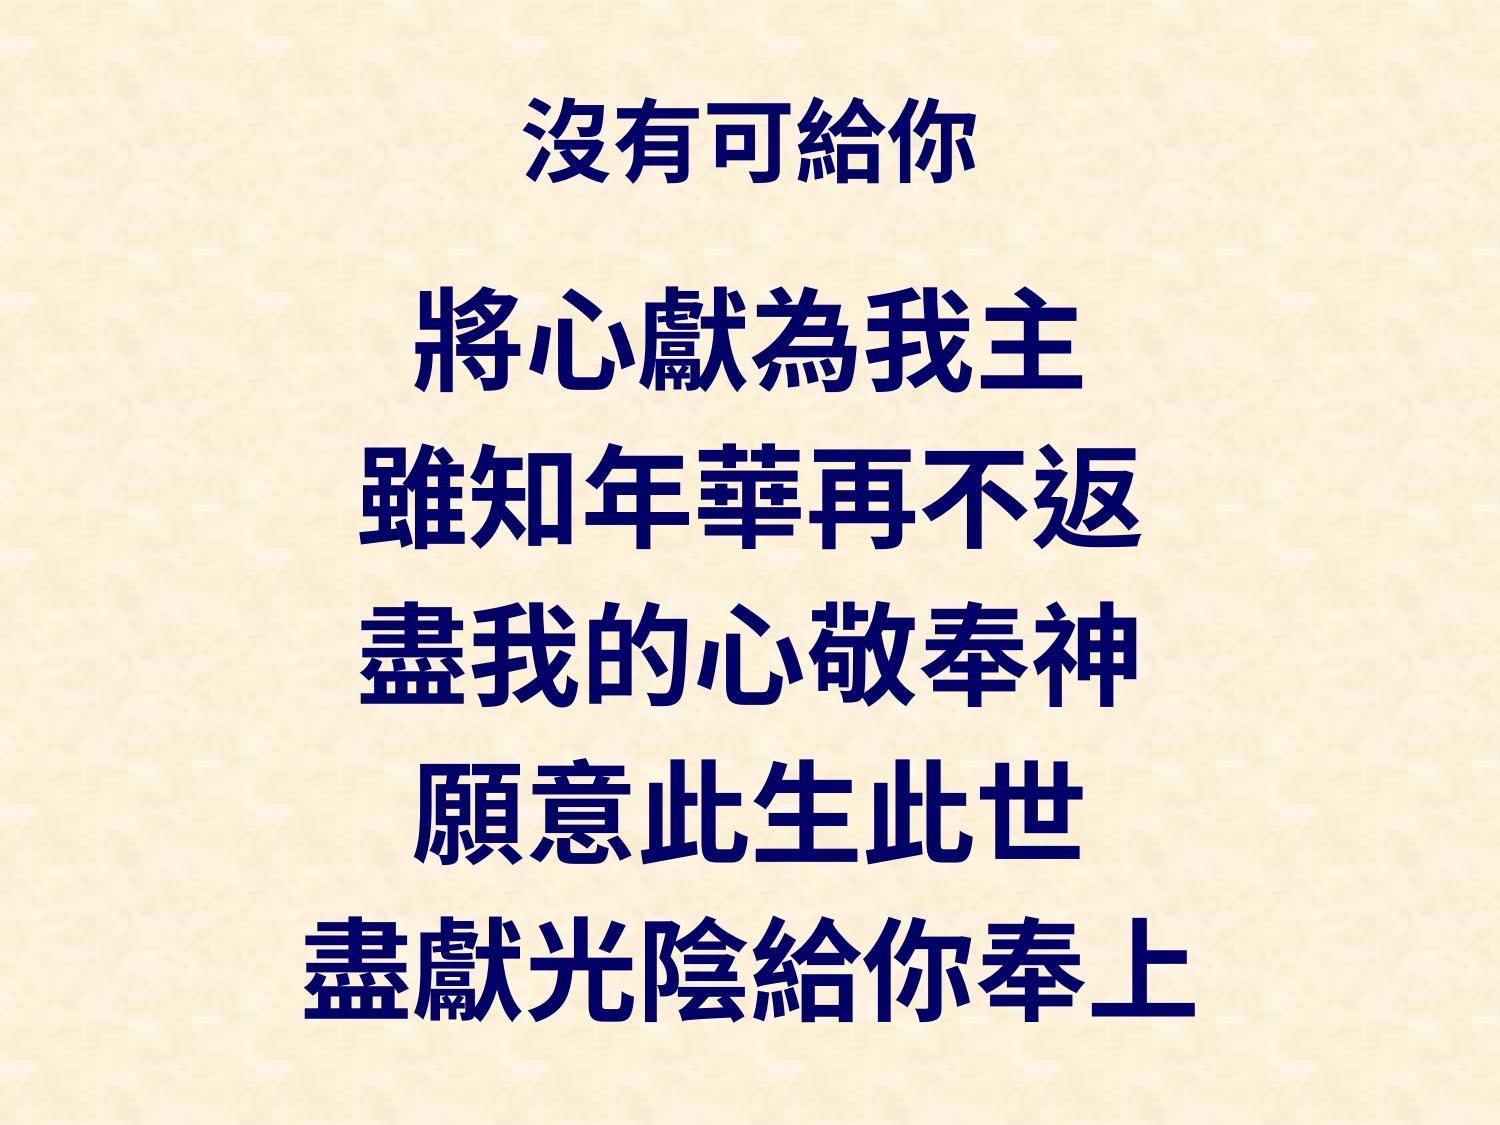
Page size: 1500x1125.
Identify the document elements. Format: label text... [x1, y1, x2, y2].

title 沒有可給你 [75, 45, 1425, 233]
picture [0, 0, 1500, 1125]
list 將心獻為我主 雖知年華再不返 盡我的心敬奉神 願意此生此世 盡獻光陰給你奉上 [75, 262, 1425, 1005]
